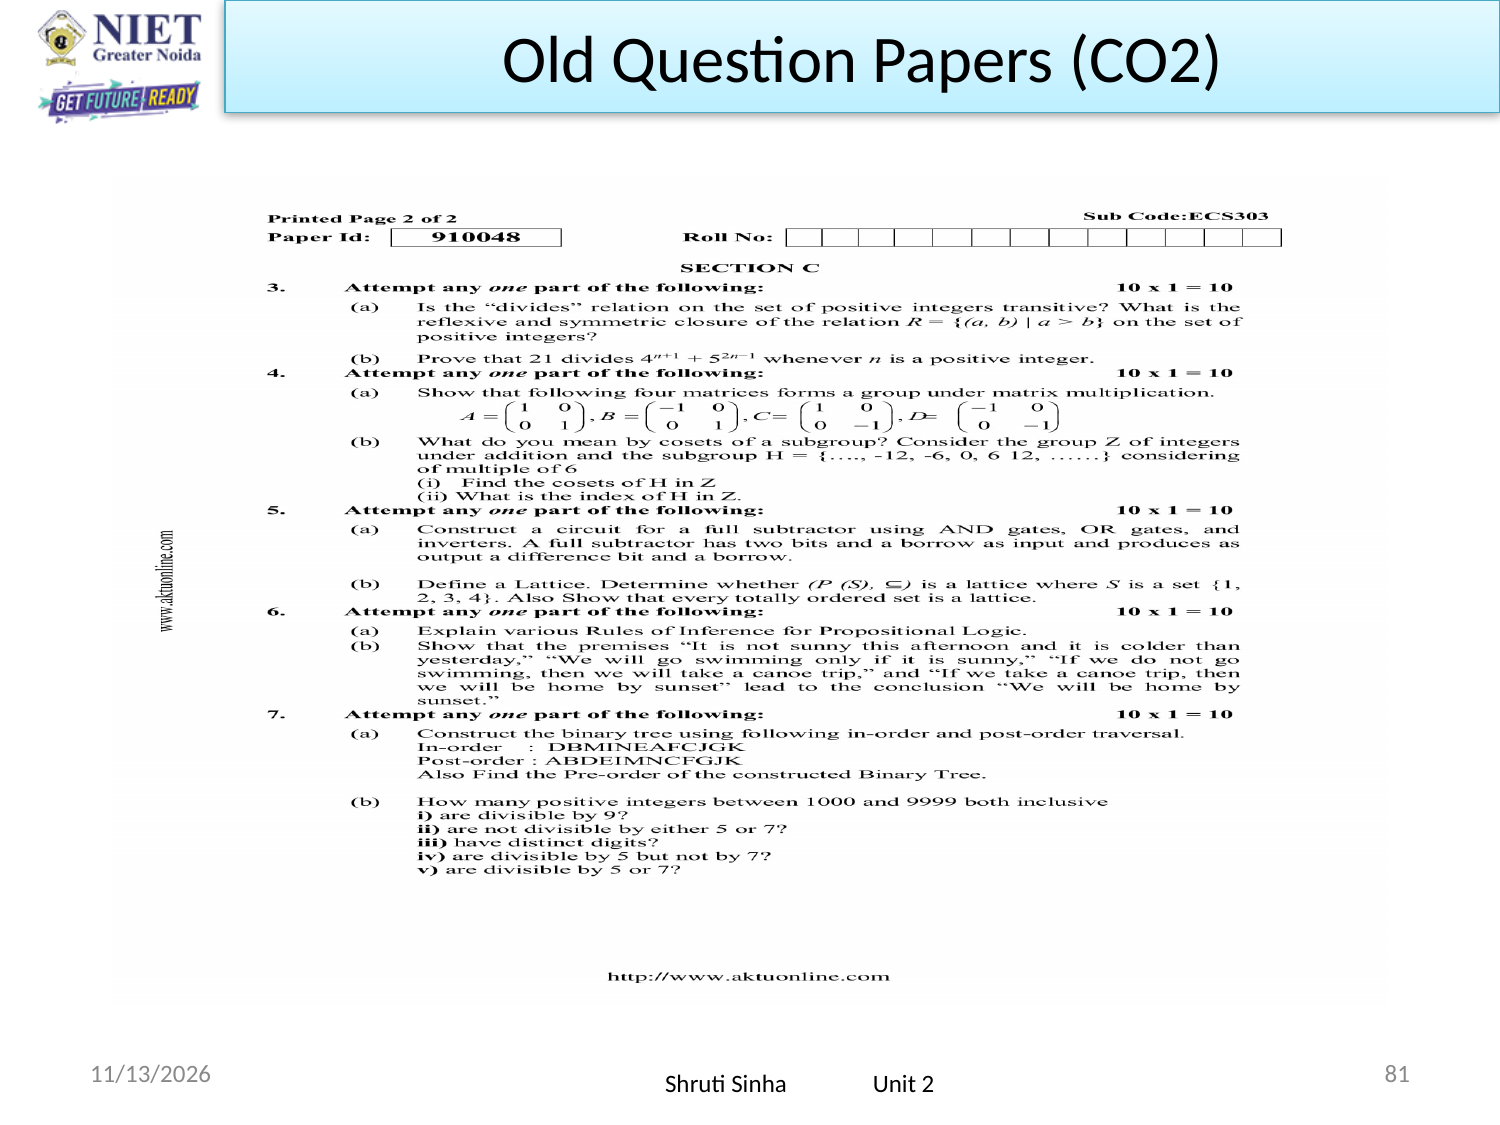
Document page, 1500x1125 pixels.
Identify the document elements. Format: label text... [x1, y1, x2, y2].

text_box Old Question Papers (CO2) [238, 0, 1500, 113]
footer Shruti Sinha Unit 2 [387, 1052, 1213, 1113]
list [112, 174, 1388, 1006]
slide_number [75, 1042, 425, 1103]
picture [0, 0, 238, 135]
slide_number 81 [1074, 1042, 1425, 1103]
